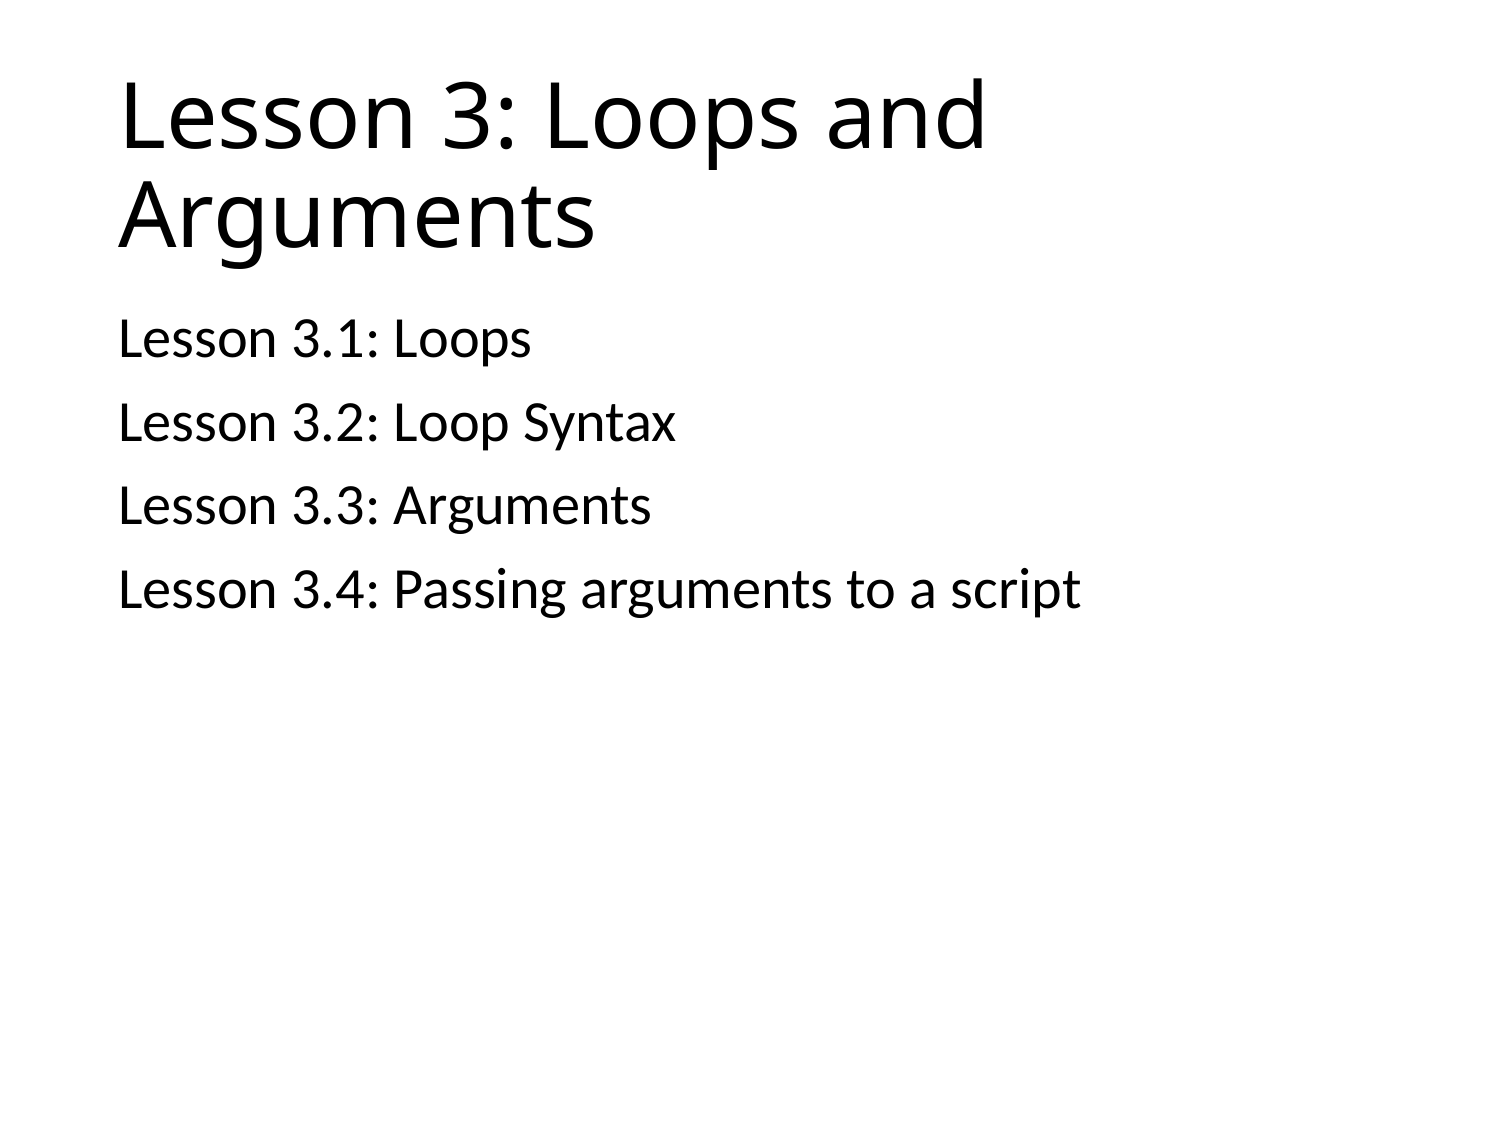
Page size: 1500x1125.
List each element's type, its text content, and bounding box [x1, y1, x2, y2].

list Lesson 3.1: Loops Lesson 3.2: Loop Syntax Lesson 3.3: Arguments Lesson 3.4: Passing arguments to a script [103, 299, 1397, 1014]
title Lesson 3: Loops and Arguments [103, 59, 1397, 278]
